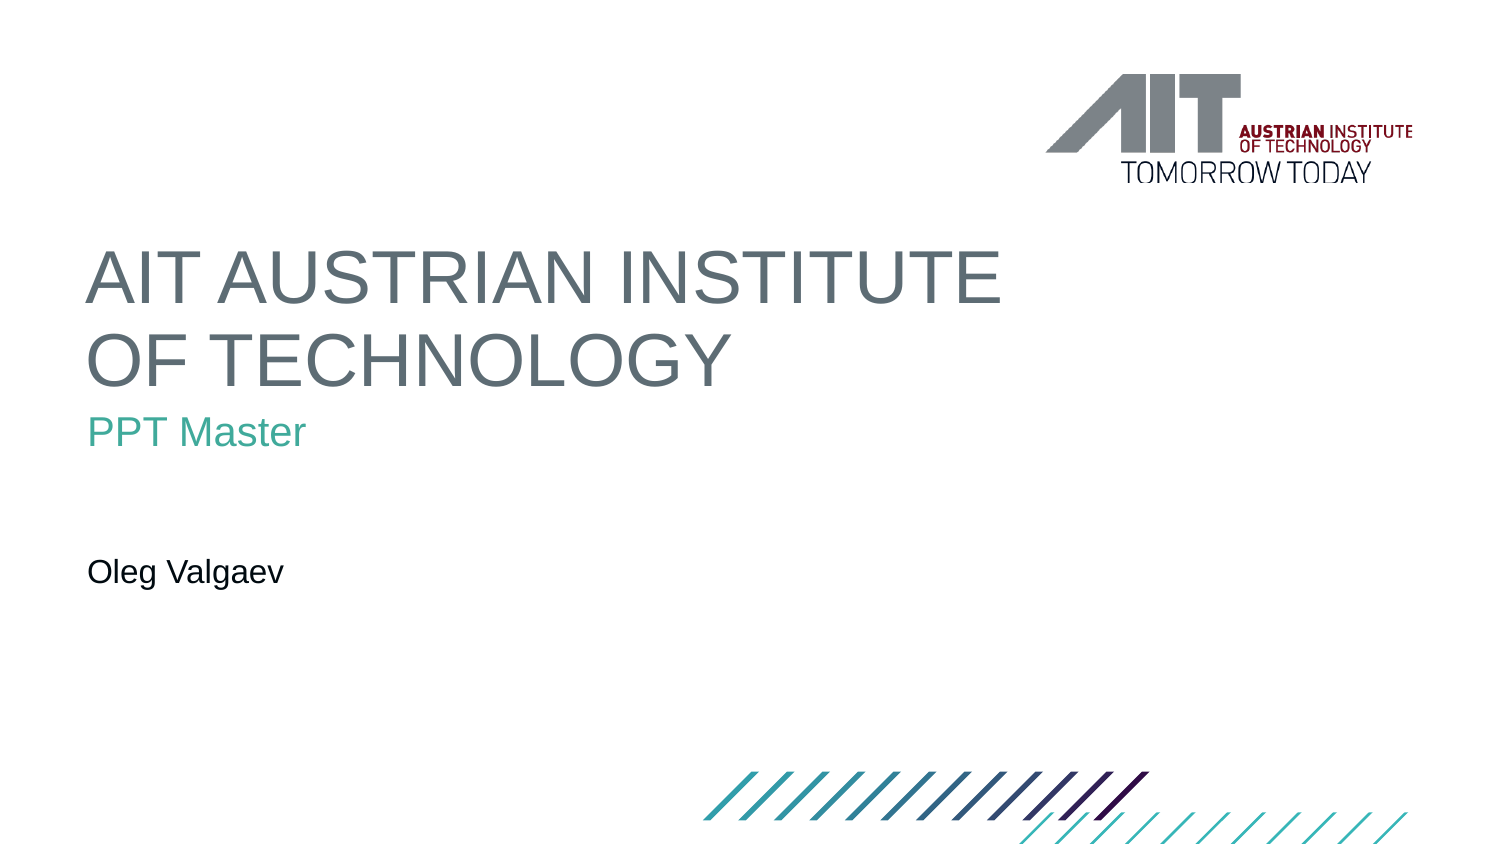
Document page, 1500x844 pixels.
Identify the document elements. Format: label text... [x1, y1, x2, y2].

subtitle PPT Master [86, 404, 1412, 550]
list Oleg Valgaev [86, 550, 1412, 742]
title AIT Austrian Institute of Technology [85, 217, 1411, 402]
